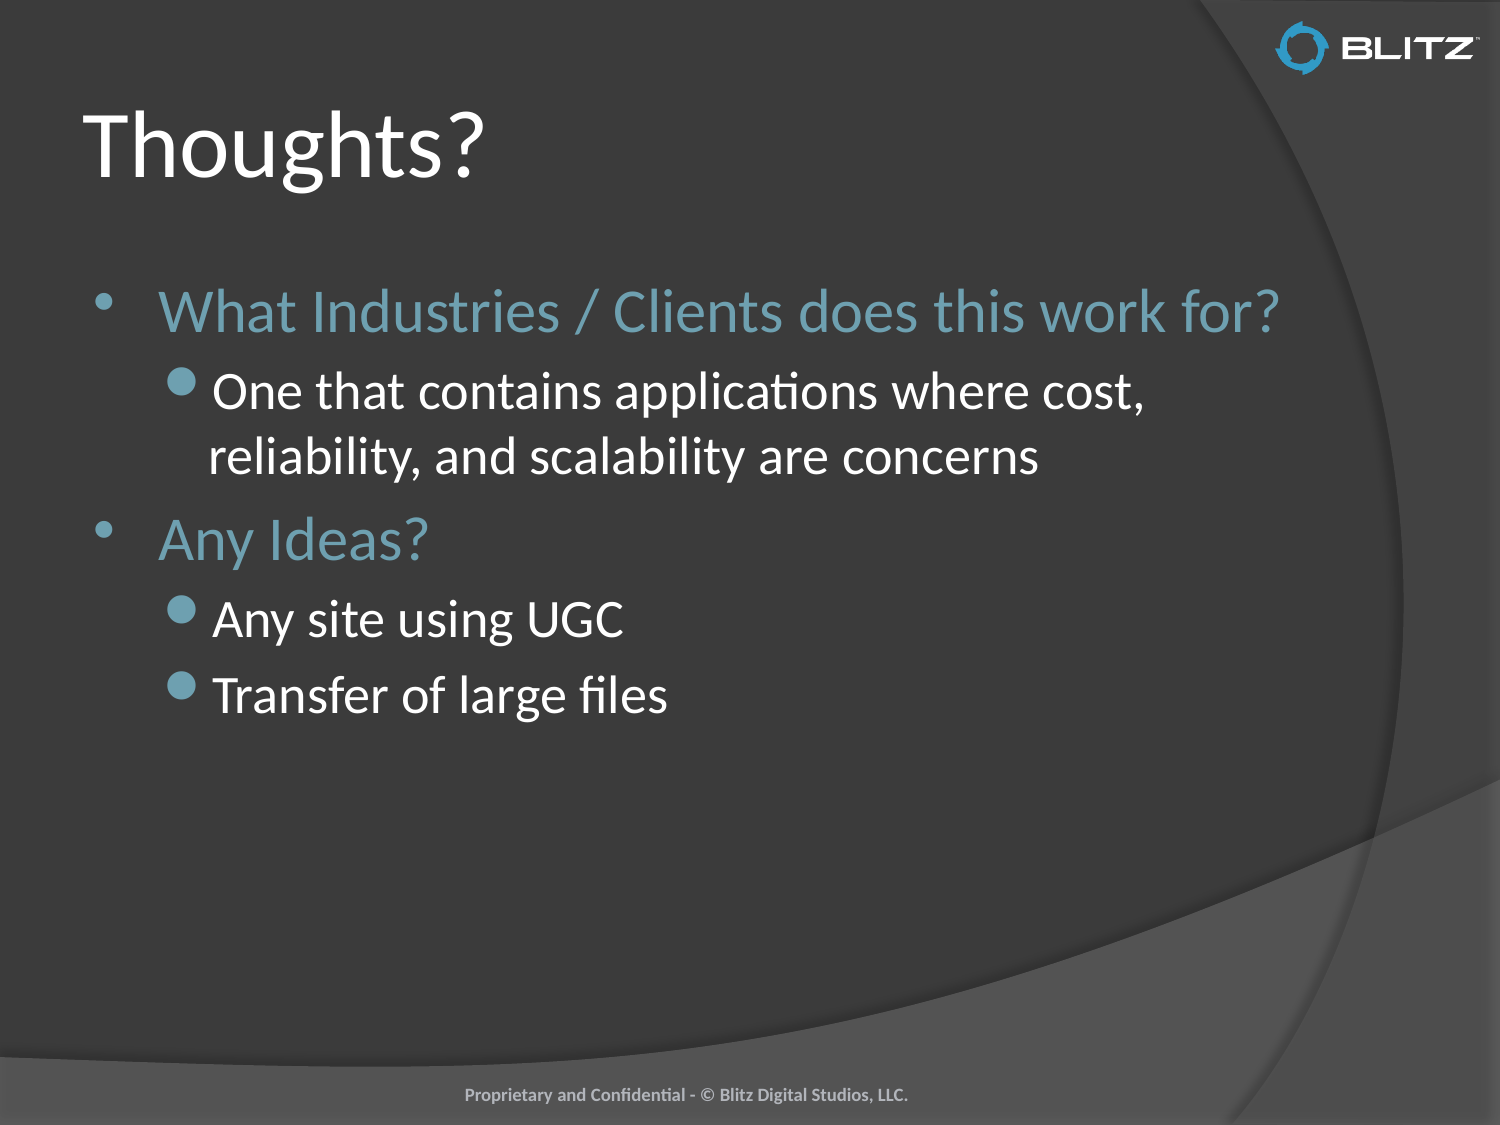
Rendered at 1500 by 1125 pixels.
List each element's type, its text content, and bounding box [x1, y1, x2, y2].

title Thoughts? [75, 45, 1300, 233]
picture [1275, 21, 1480, 75]
list What Industries / Clients does this work for? One that contains applications where cost, reliability, and scalability are concerns Any Ideas? Any site using UGC Transfer of large files [75, 262, 1300, 1005]
